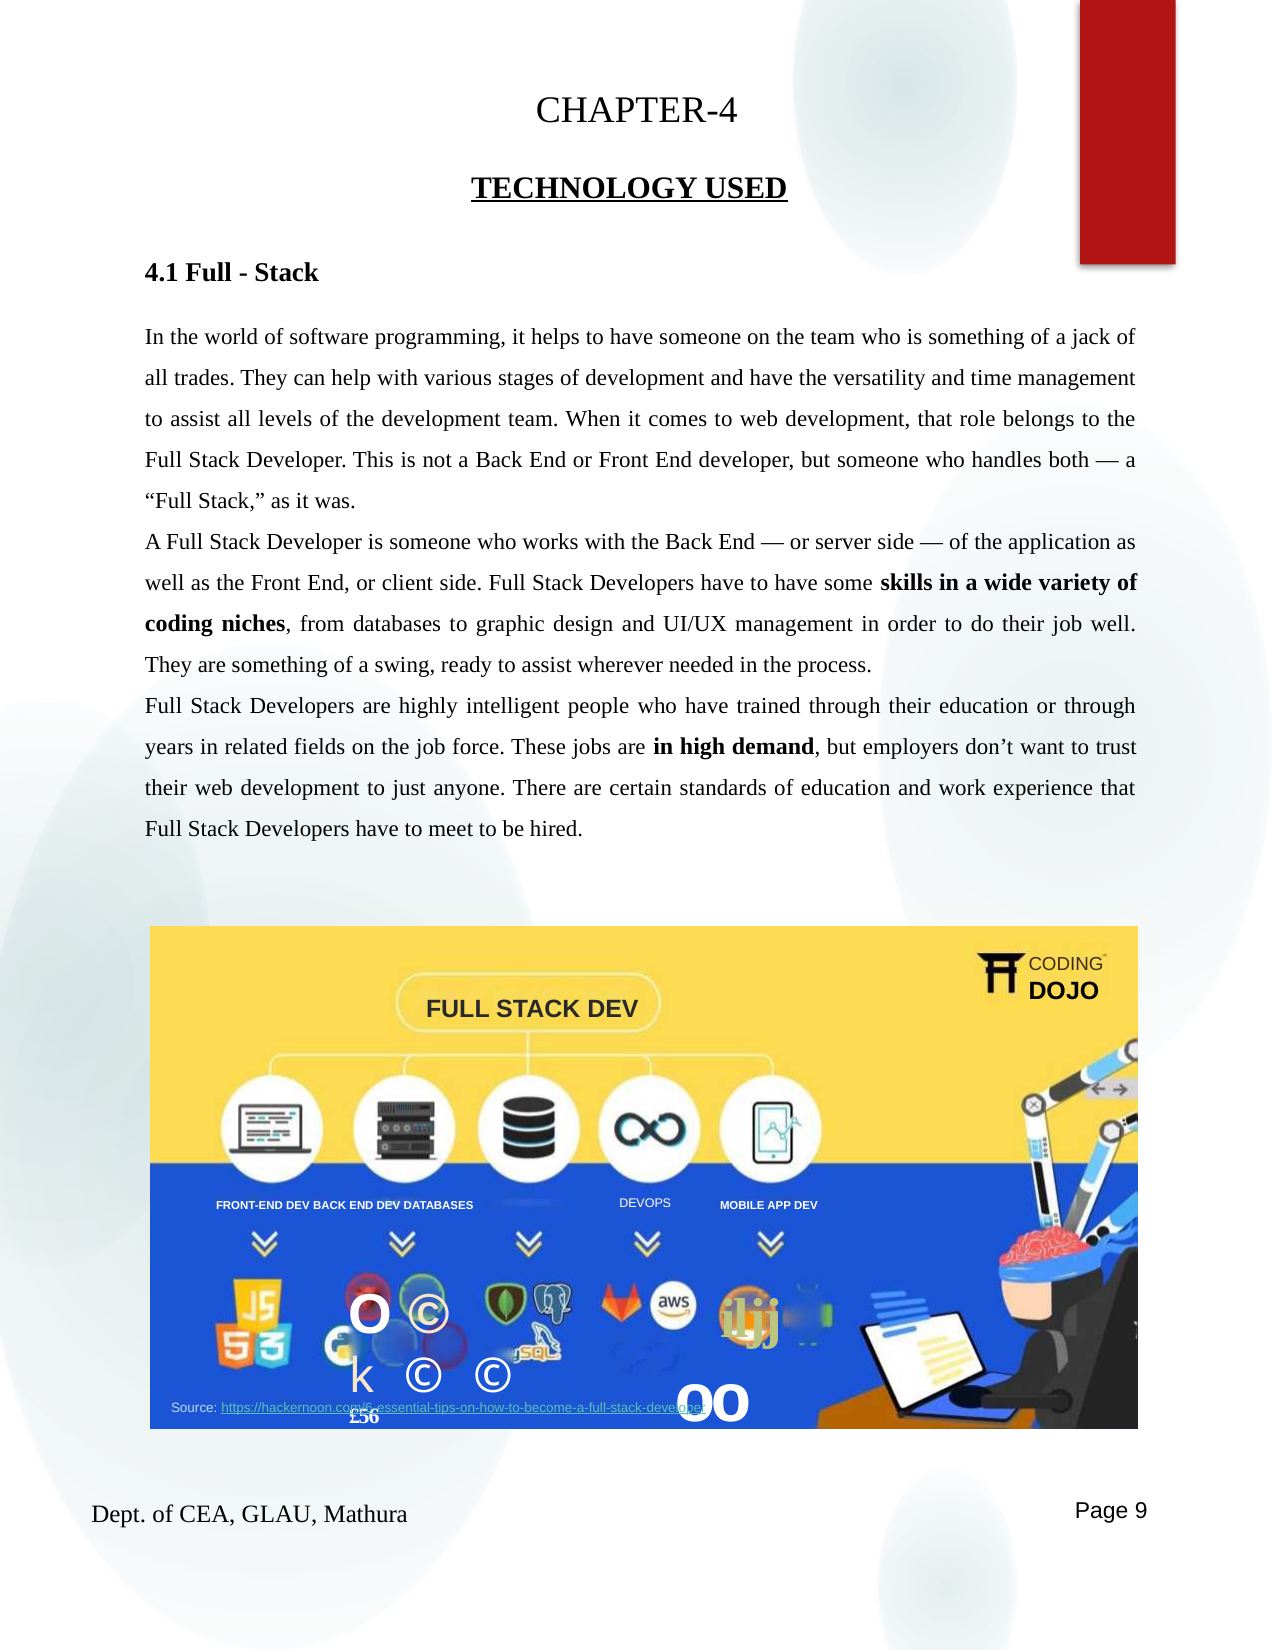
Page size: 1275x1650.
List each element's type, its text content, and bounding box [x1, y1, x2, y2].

text_box 4.1 Full - Stack In the world of software programming, it helps to have someone on the team who is something of a jack of all trades. They can help with various stages of development and have the versatility and time management to assist all levels of the development team. When it comes to web development, that role belongs to the Full Stack Developer. This is not a Back End or Front End developer, but someone who handles both — a “Full Stack,” as it was. A Full Stack Developer is someone who works with the Back End — or server side — of the application as well as the Front End, or client side. Full Stack Developers have to have some skills in a wide variety of coding niches, from databases to graphic design and UI/UX management in order to do their job well. They are something of a swing, ready to assist wherever needed in the process. Full Stack Developers are highly intelligent people who have trained through their education or through years in related fields on the job force. These jobs are in high demand, but employers don’t want to trust their web development to just anyone. There are certain standards of education and work experience that Full Stack Developers have to meet to be hired. [144, 253, 1138, 876]
text_box CHAPTER-4 [535, 84, 742, 117]
text_box Page 9 [1074, 1495, 1156, 1525]
text_box Dept. of CEA, GLAU, Mathura [91, 1497, 415, 1527]
picture [149, 926, 1138, 1429]
text_box TECHNOLOGY USED [470, 166, 814, 197]
